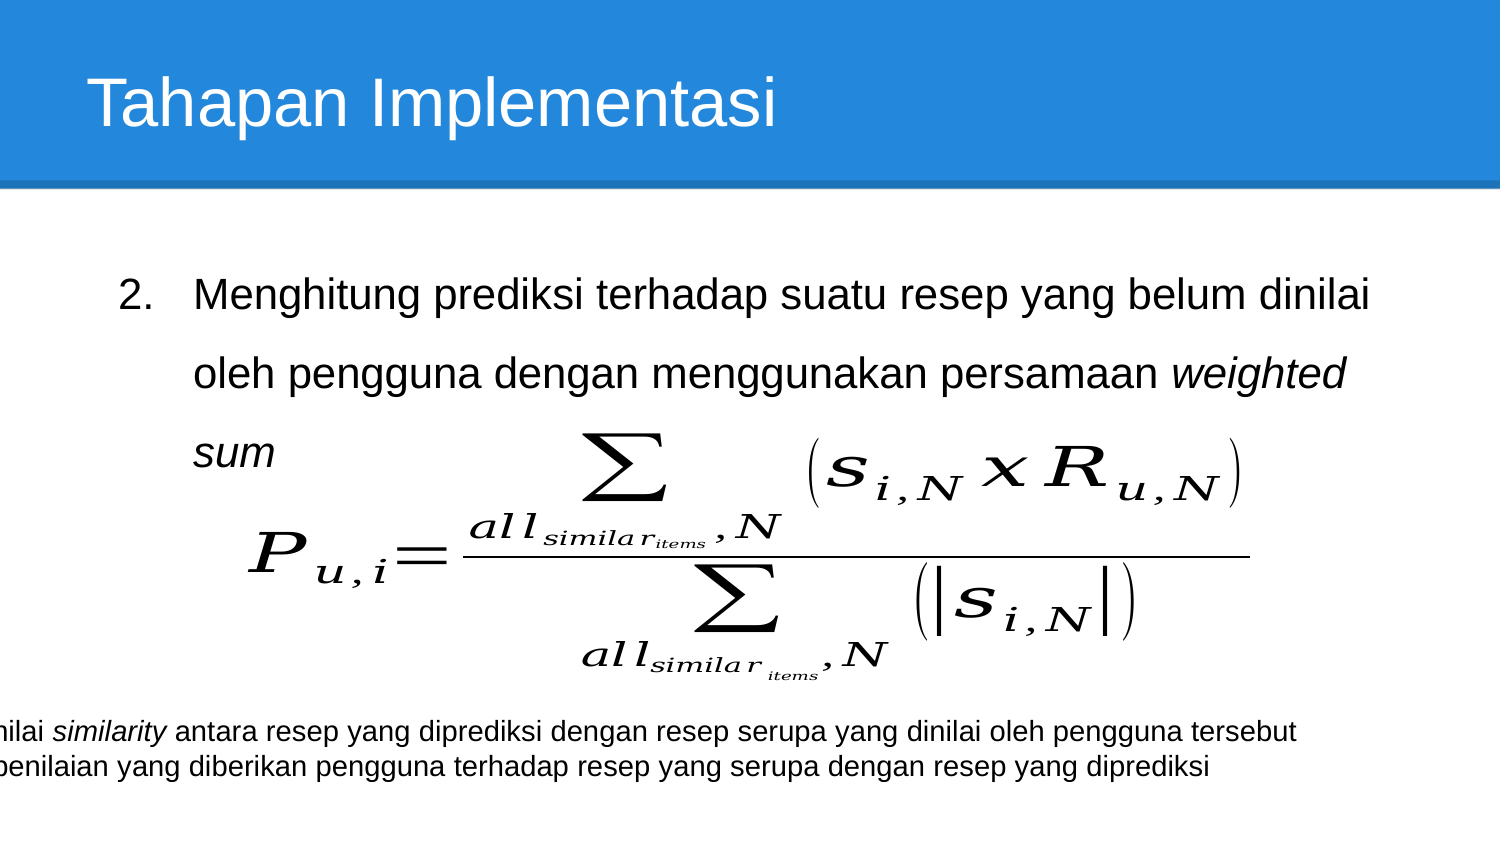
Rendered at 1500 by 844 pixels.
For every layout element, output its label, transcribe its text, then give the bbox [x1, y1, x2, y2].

title Tahapan Implementasi [75, 33, 1425, 175]
text_box Menghitung prediksi terhadap suatu resep yang belum dinilai oleh pengguna dengan menggunakan persamaan weighted sum [103, 224, 1397, 760]
